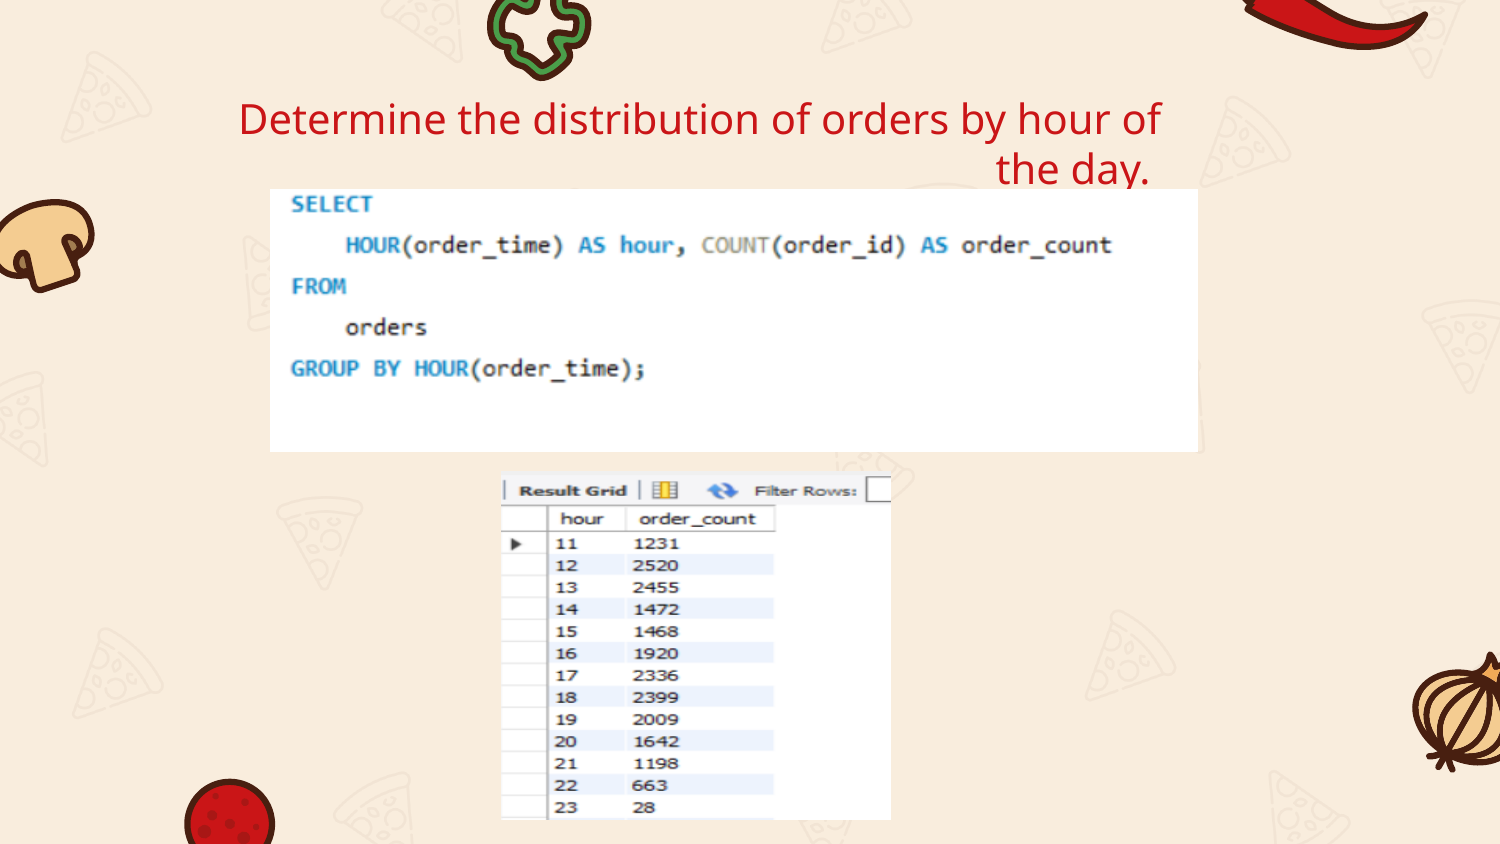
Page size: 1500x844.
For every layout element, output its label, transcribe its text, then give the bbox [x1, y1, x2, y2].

picture [0, 0, 1500, 844]
picture [506, 0, 573, 62]
title Determine the distribution of orders by hour of the day. [230, 84, 1162, 202]
